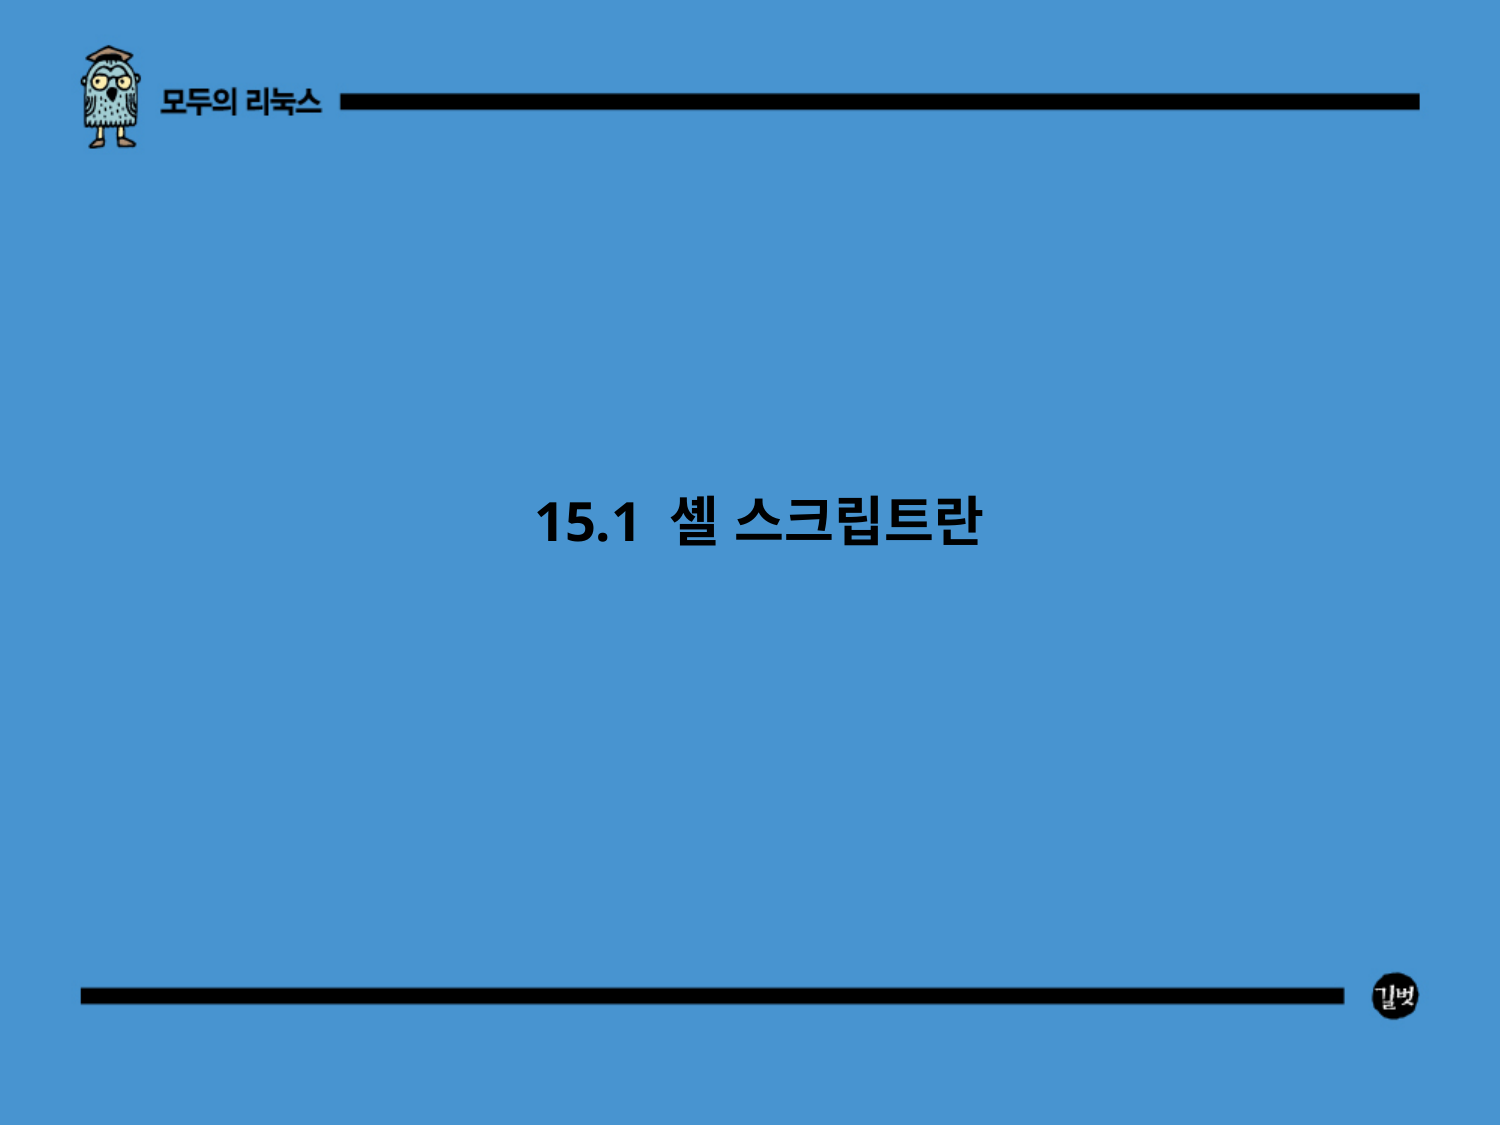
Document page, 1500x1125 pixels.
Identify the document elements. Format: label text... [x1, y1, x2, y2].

text_box 15.1 셸 스크립트란 [69, 427, 1450, 560]
picture [0, 0, 1500, 1125]
